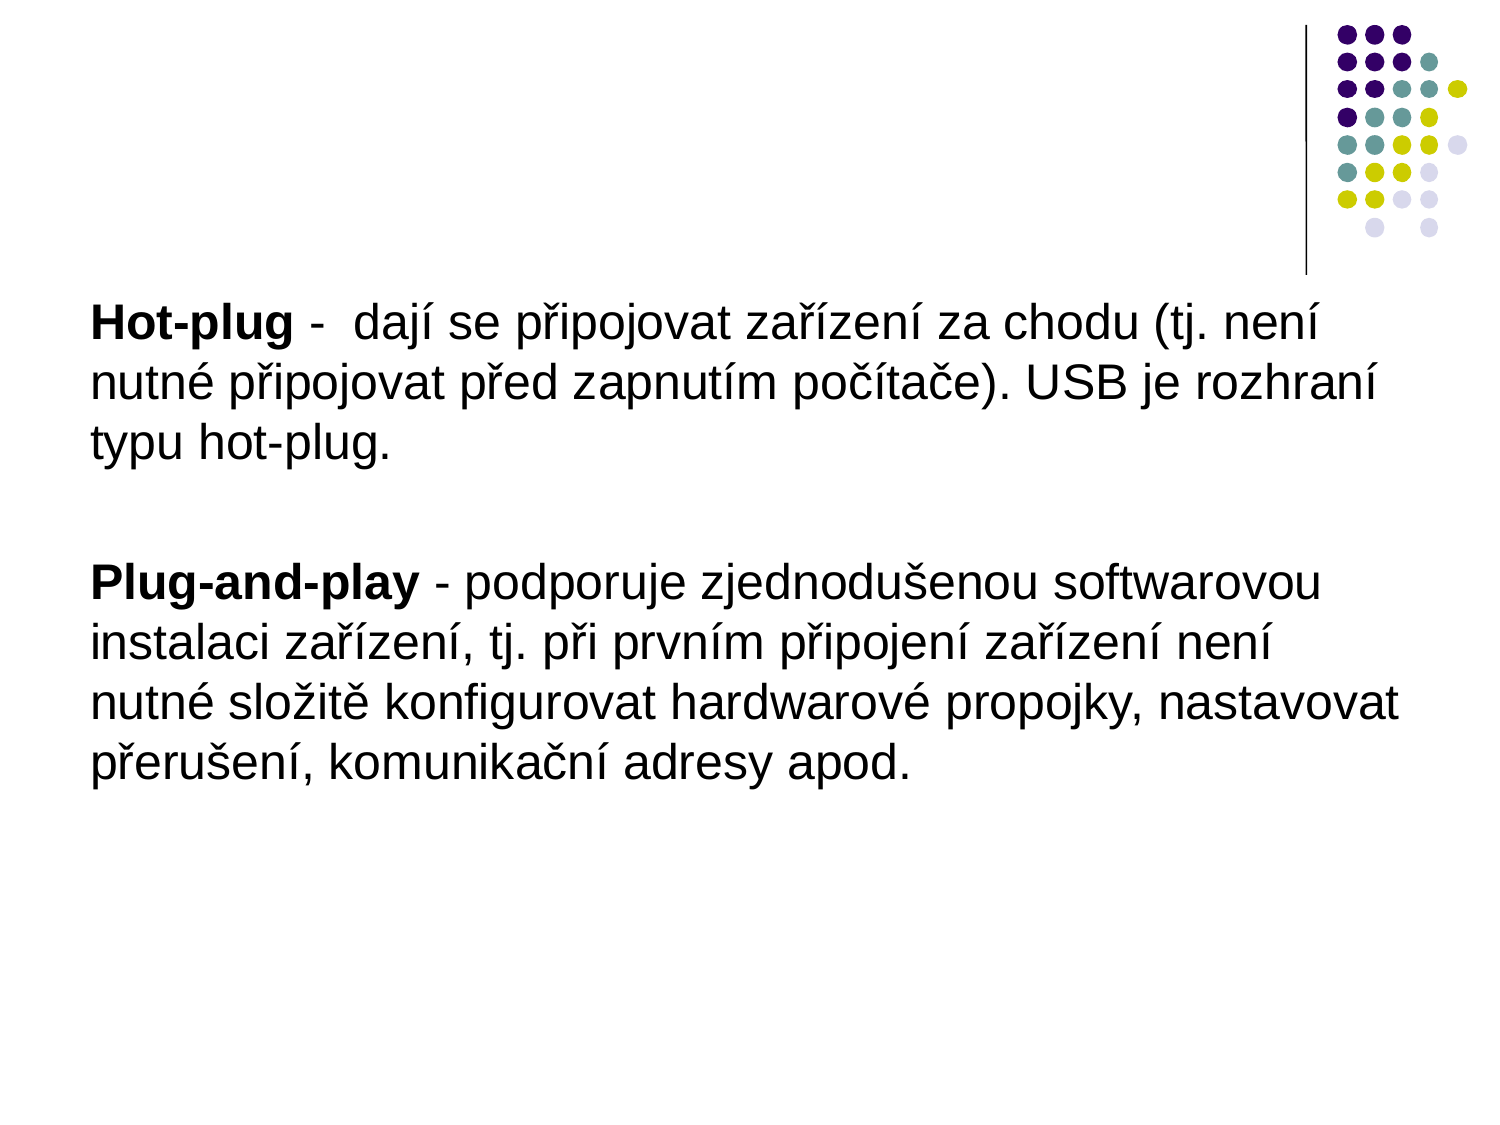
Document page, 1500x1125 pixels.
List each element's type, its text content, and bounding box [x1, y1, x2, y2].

list Hot-plug - dají se připojovat zařízení za chodu (tj. není nutné připojovat před zapnutím počítače). USB je rozhraní typu hot-plug. Plug-and-play - podporuje zjednodušenou softwarovou instalaci zařízení, tj. při prvním připojení zařízení není nutné složitě konﬁgurovat hardwarové propojky, nastavovat přerušení, komunikační adresy apod. [75, 282, 1425, 1006]
